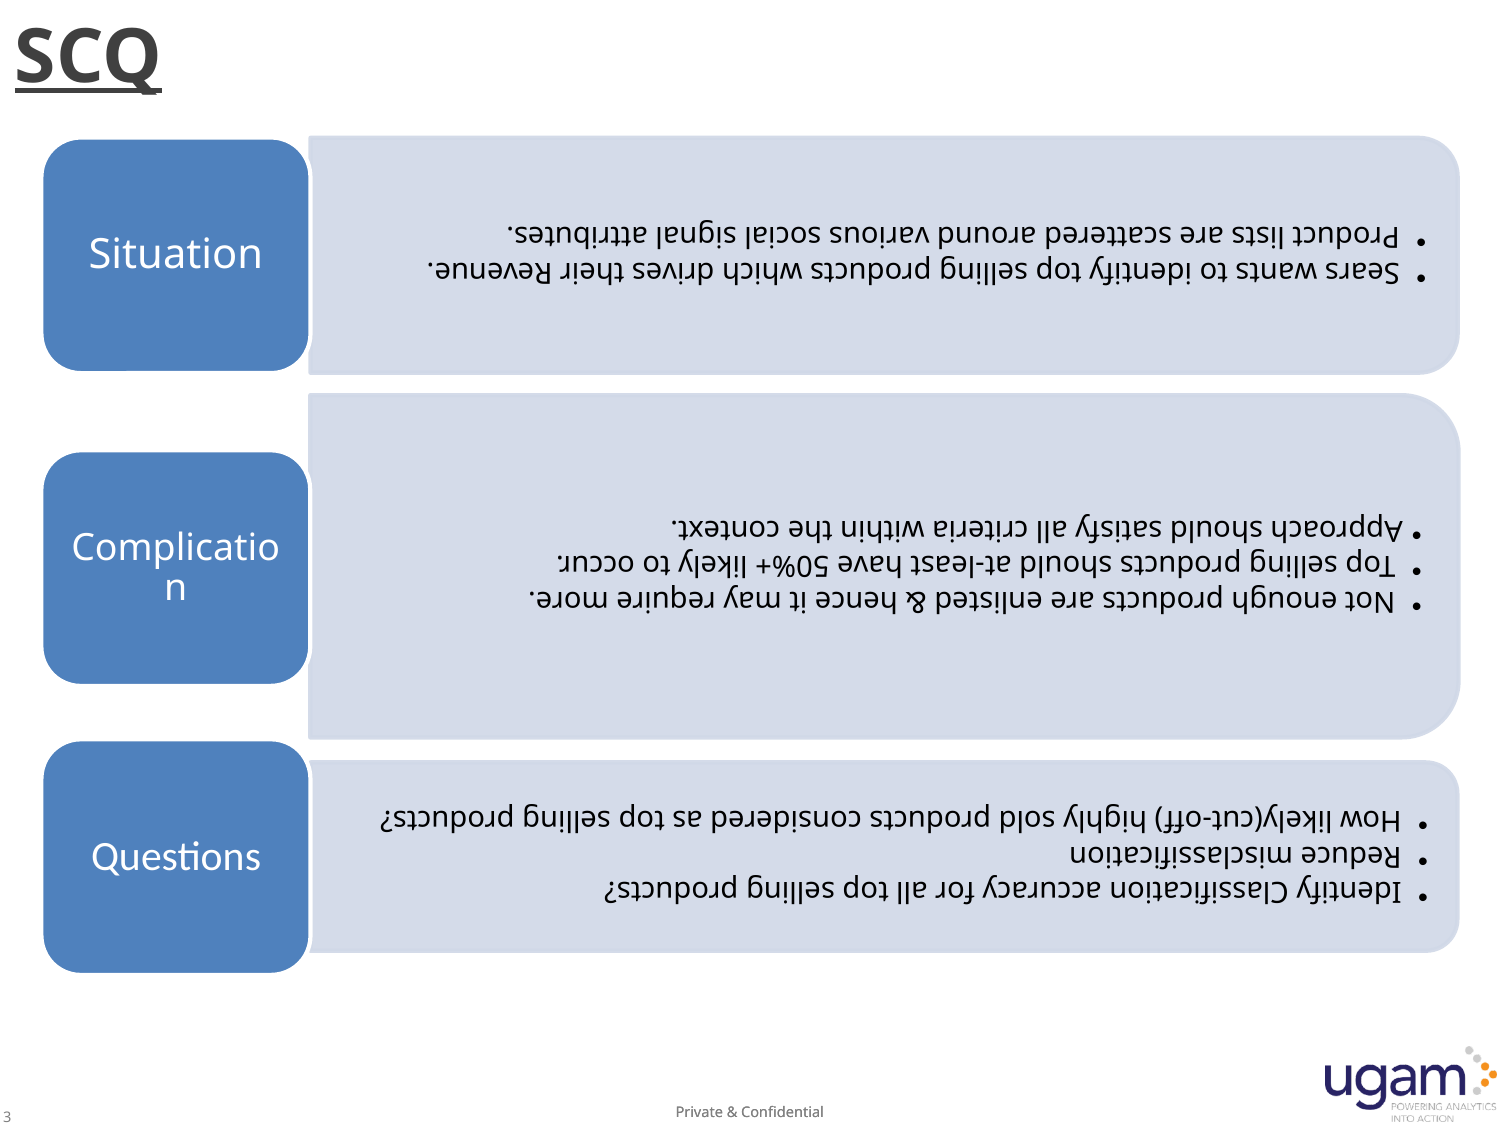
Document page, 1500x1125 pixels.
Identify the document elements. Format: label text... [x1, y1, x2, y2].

picture [1325, 1046, 1497, 1122]
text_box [41, 136, 1459, 976]
text_box SCQ [0, 0, 1500, 111]
